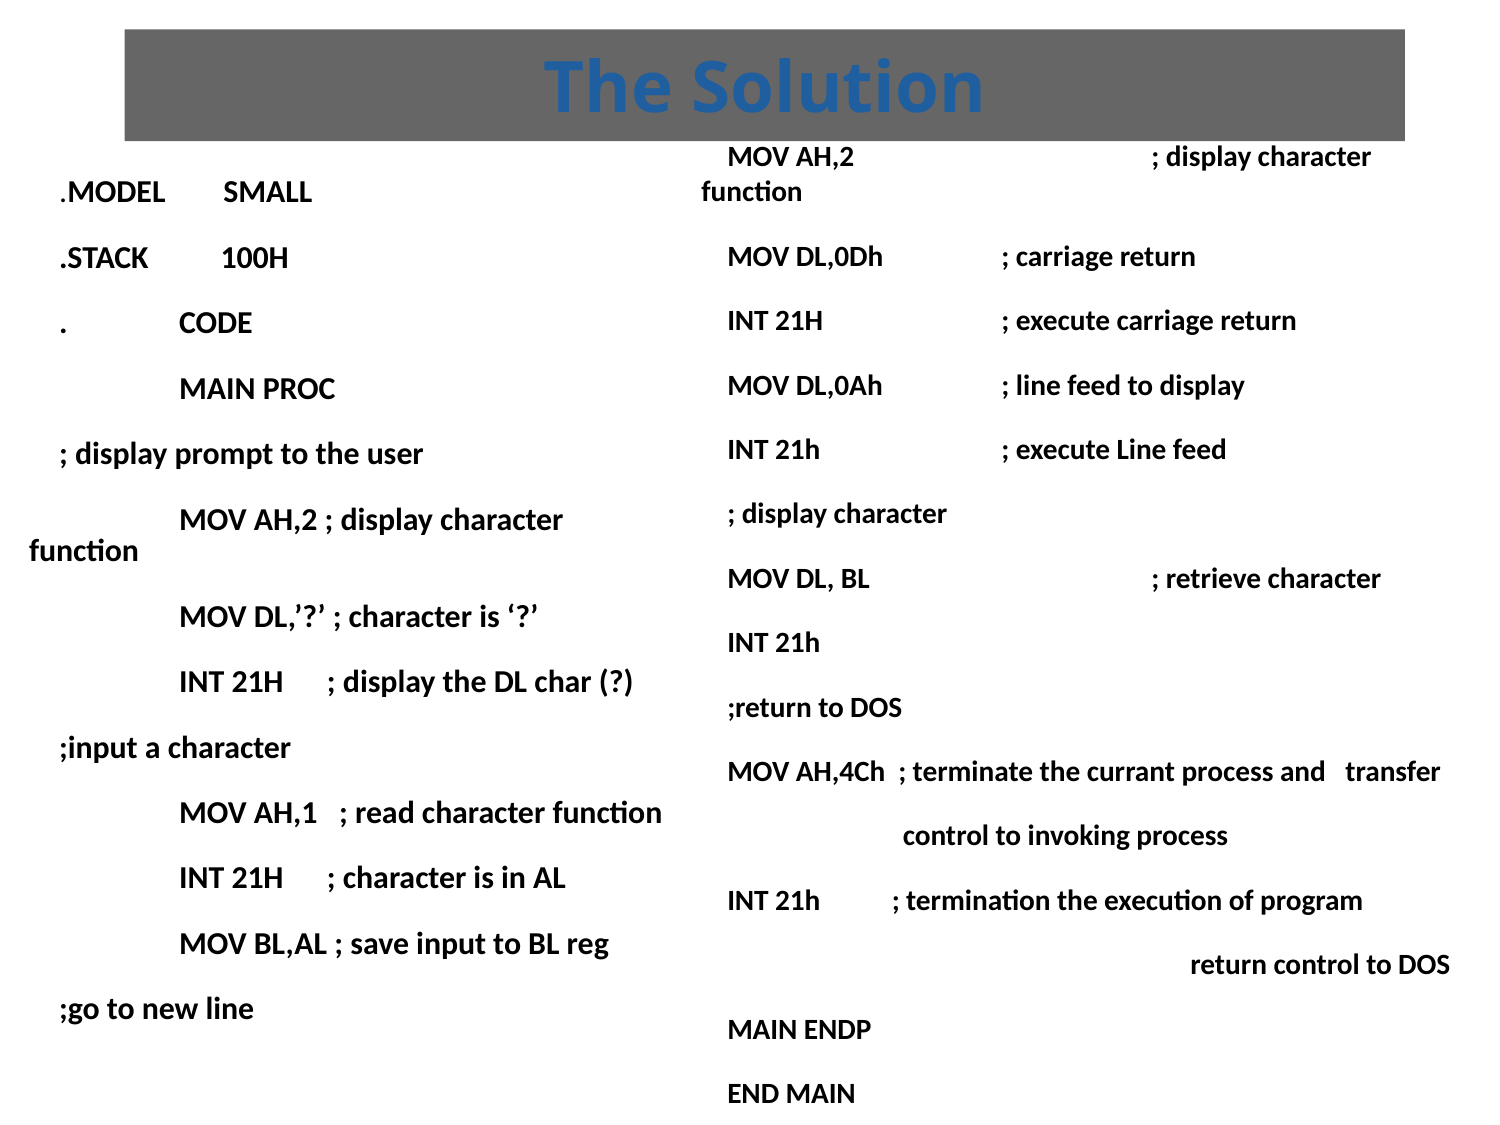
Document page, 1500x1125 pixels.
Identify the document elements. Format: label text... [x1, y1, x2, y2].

text_box MOV AH,2 ; display character function MOV DL,0Dh ; carriage return INT 21H ; execute carriage return MOV DL,0Ah ; line feed to display INT 21h ; execute Line feed ; display character MOV DL, BL ; retrieve character INT 21h ;return to DOS MOV AH,4Ch ; terminate the currant process and transfer control to invoking process INT 21h ; termination the execution of program return control to DOS MAIN ENDP END MAIN [551, 141, 1477, 1106]
title The Solution [124, 29, 1405, 142]
list .MODEL SMALL .STACK 100H . CODE MAIN PROC ; display prompt to the user MOV AH,2 ; display character function MOV DL,’?’ ; character is ‘?’ INT 21H ; display the DL char (?) ;input a character MOV AH,1 ; read character function INT 21H ; character is in AL MOV BL,AL ; save input to BL reg ;go to new line [14, 171, 551, 1106]
